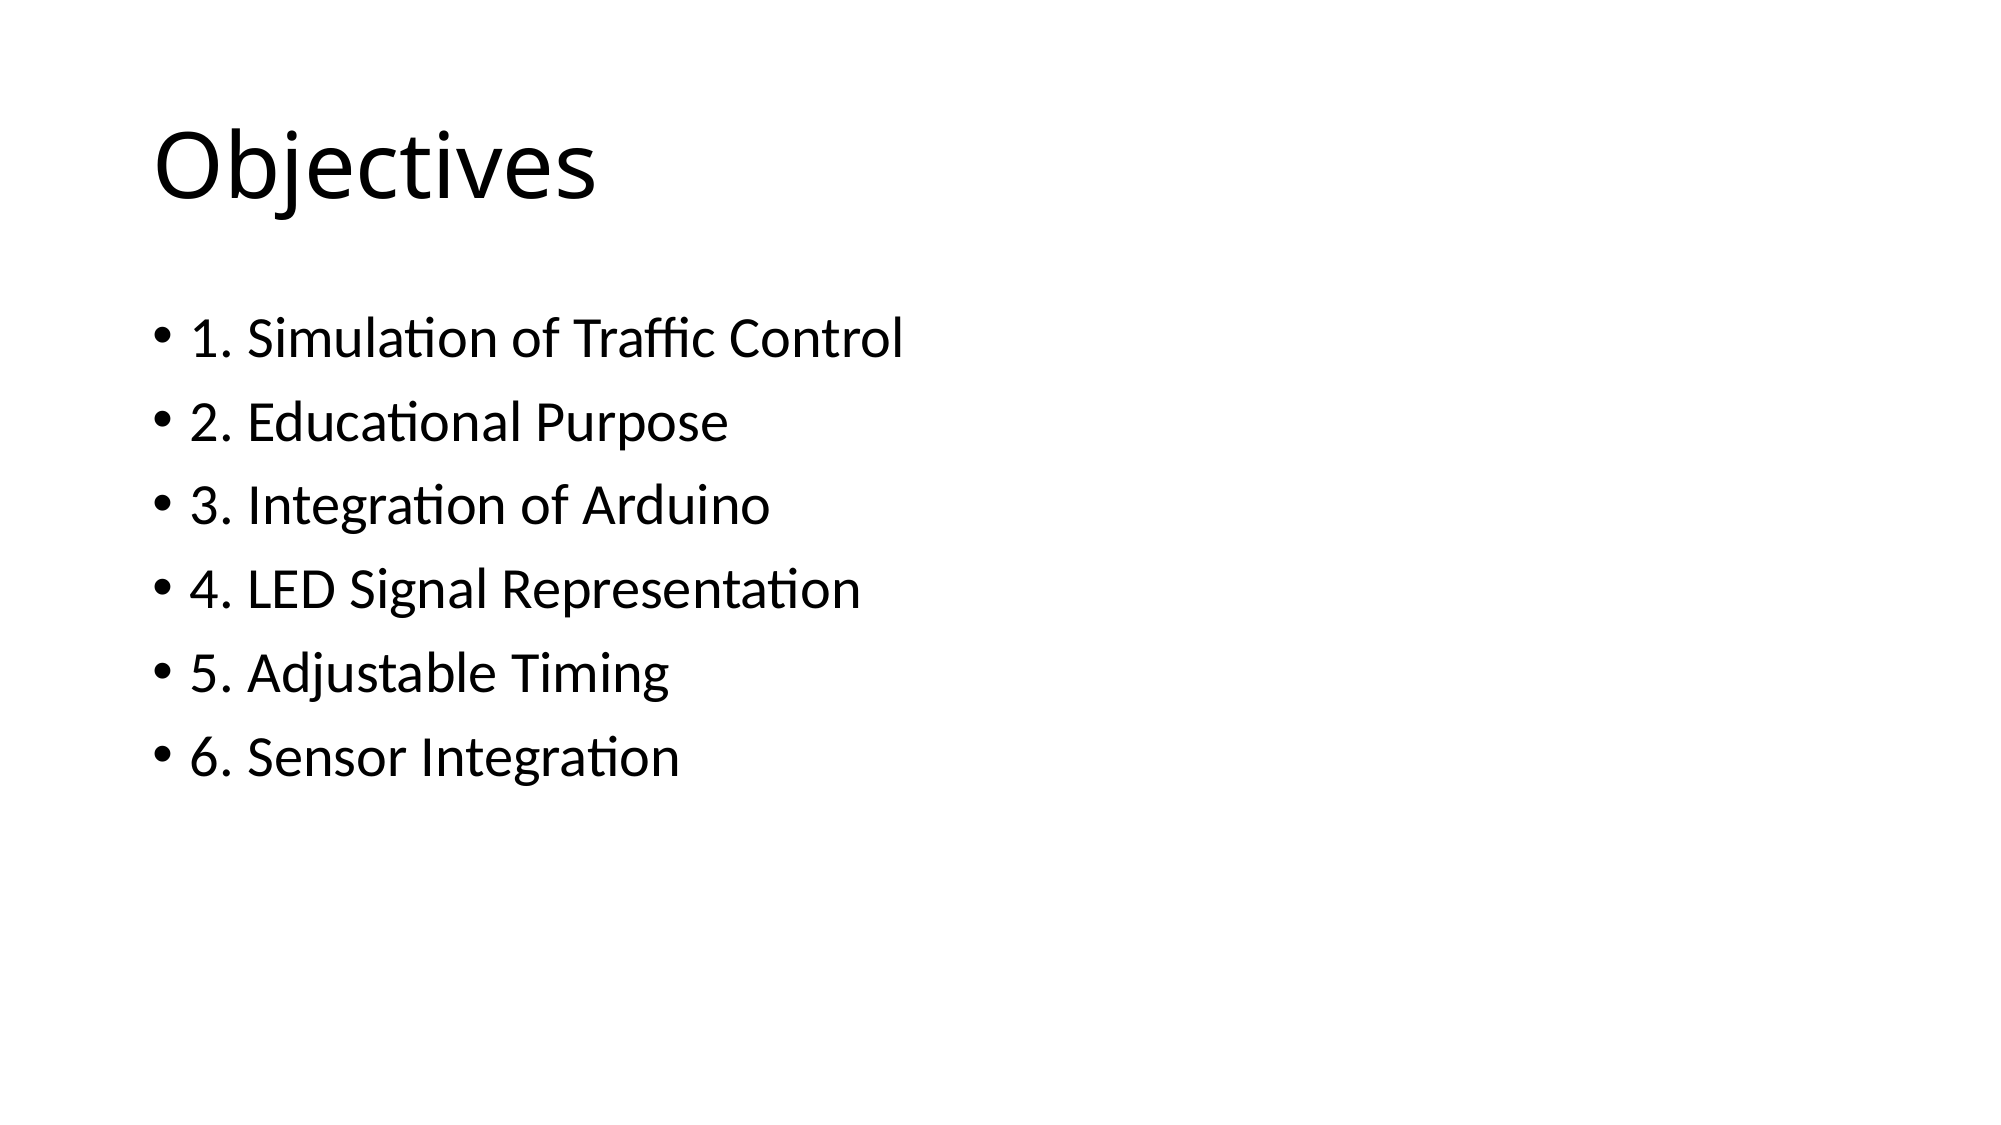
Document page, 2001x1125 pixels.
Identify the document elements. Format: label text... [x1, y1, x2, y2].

list 1. Simulation of Traffic Control 2. Educational Purpose 3. Integration of Arduino 4. LED Signal Representation 5. Adjustable Timing 6. Sensor Integration [137, 299, 1863, 1014]
title Objectives [137, 59, 1863, 278]
